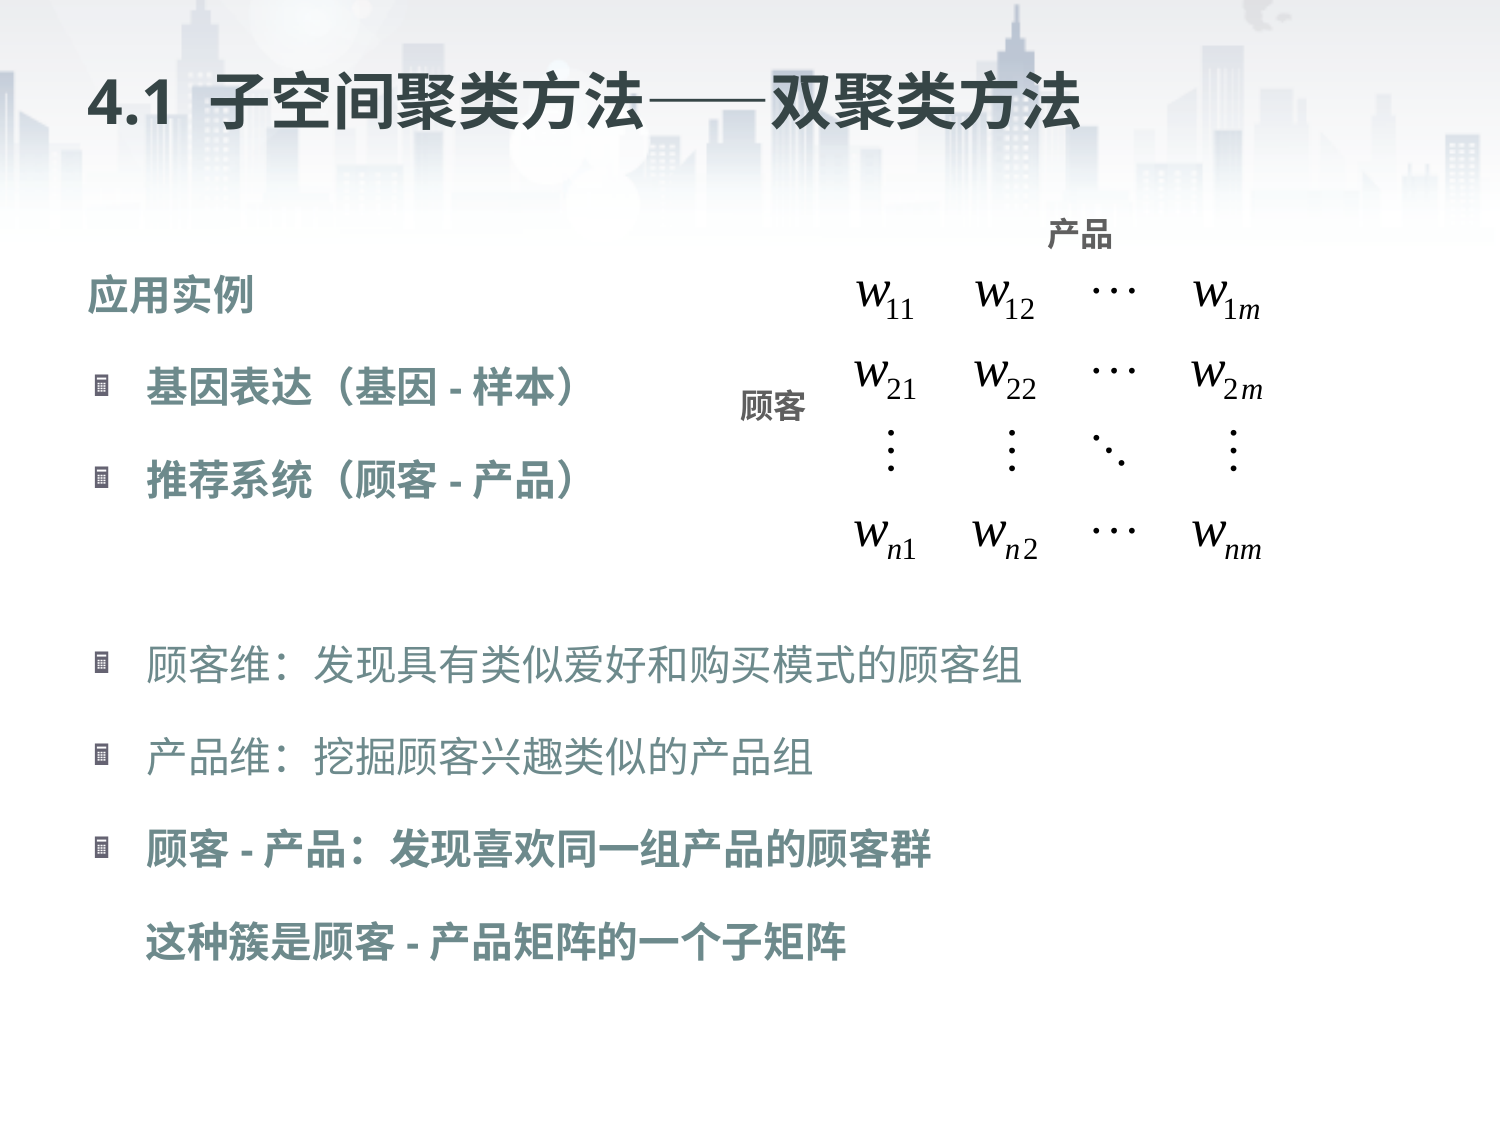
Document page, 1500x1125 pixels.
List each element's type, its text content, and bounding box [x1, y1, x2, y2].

title 4.1 子空间聚类方法——双聚类方法 [72, 31, 1429, 146]
text_box 产品 [1032, 193, 1186, 252]
picture [0, 0, 1500, 444]
text_box 顾客 [725, 365, 844, 433]
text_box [844, 252, 1280, 573]
list 应用实例 基因表达（基因-样本） 推荐系统（顾客-产品） 顾客维：发现具有类似爱好和购买模式的顾客组 产品维：挖掘顾客兴趣类似的产品组 顾客-产品：发现喜欢同一组产品的顾客群 这种簇是顾客-产品矩阵的一个子矩阵 [72, 256, 1459, 941]
text_box [809, 893, 1428, 1125]
